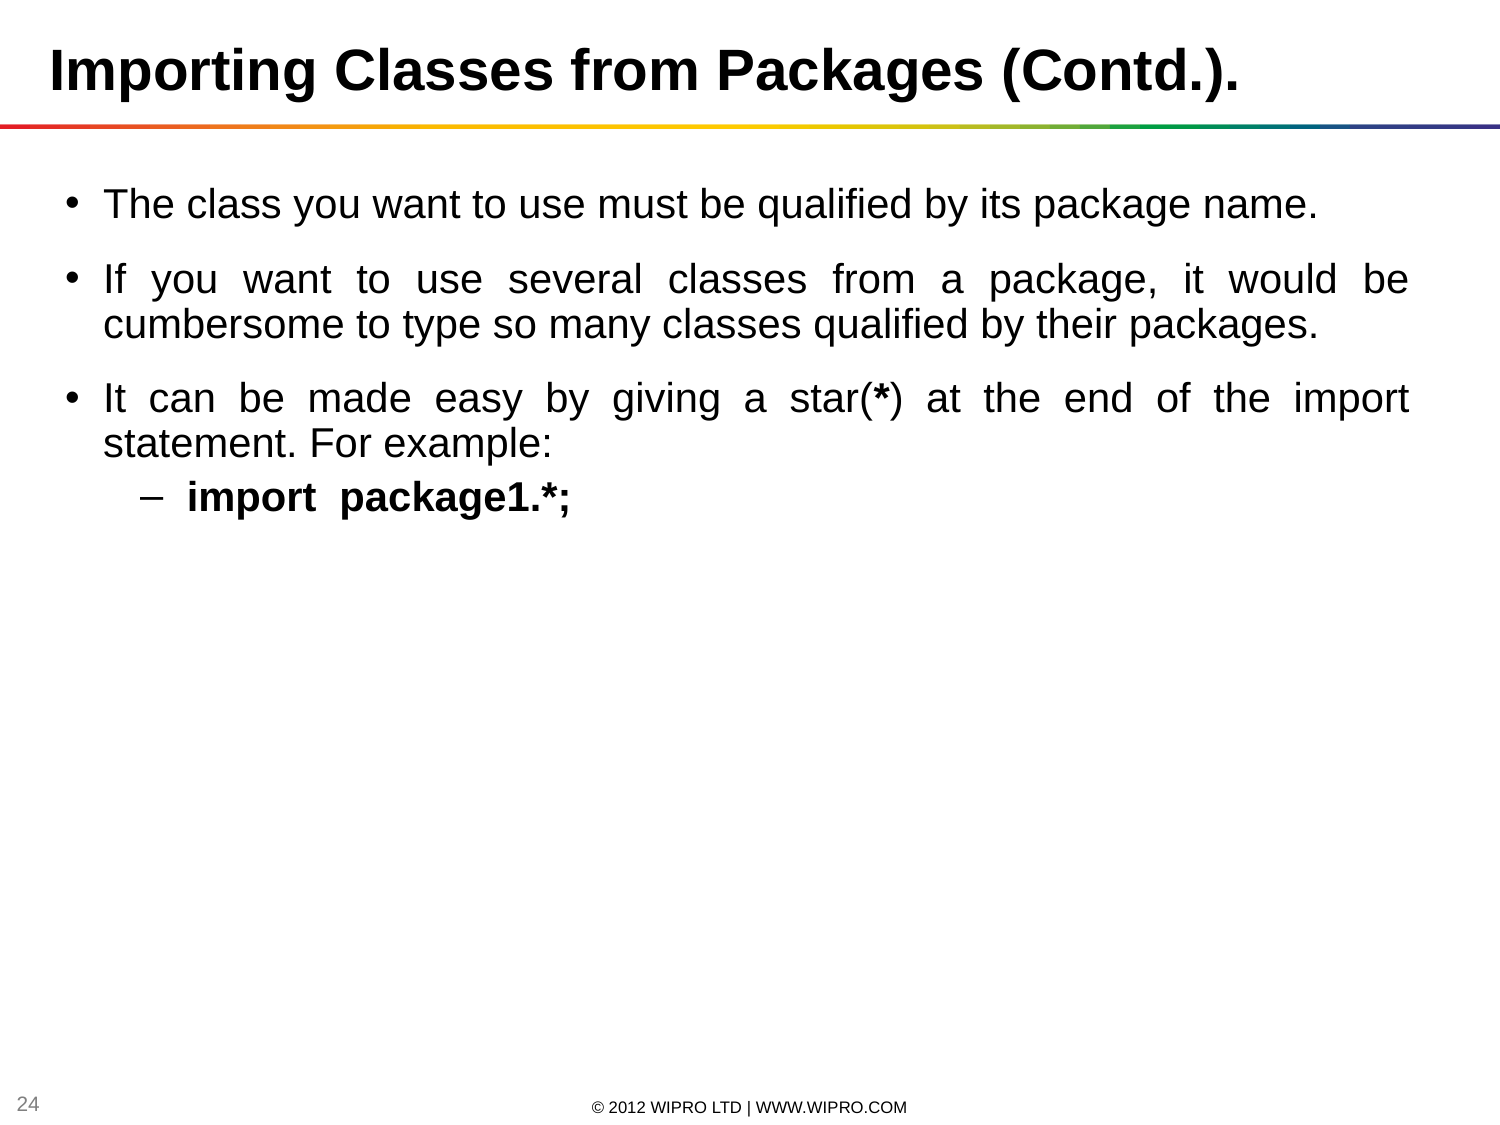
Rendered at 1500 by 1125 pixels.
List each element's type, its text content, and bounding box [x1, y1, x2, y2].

list The class you want to use must be qualified by its package name. If you want to use several classes from a package, it would be cumbersome to type so many classes qualified by their packages. It can be made easy by giving a star(*) at the end of the import statement. For example: import package1.*; [49, 174, 1426, 1001]
title Importing Classes from Packages (Contd.). [34, 24, 1498, 112]
